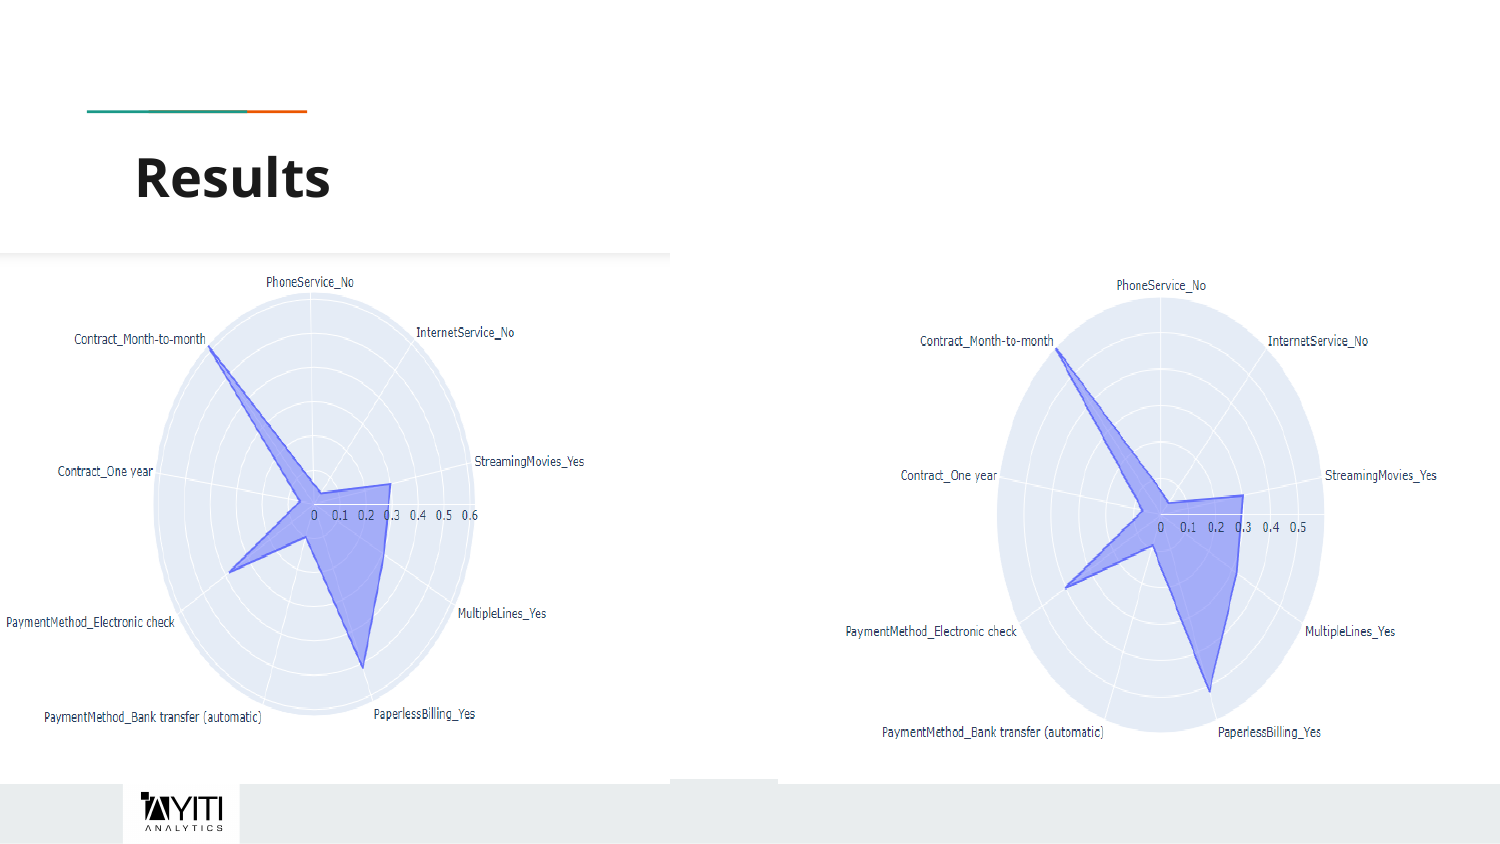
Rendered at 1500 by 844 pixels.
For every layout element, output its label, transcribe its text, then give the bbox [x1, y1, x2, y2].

title Results [119, 128, 1381, 217]
picture [778, 253, 1500, 785]
picture [0, 253, 671, 844]
